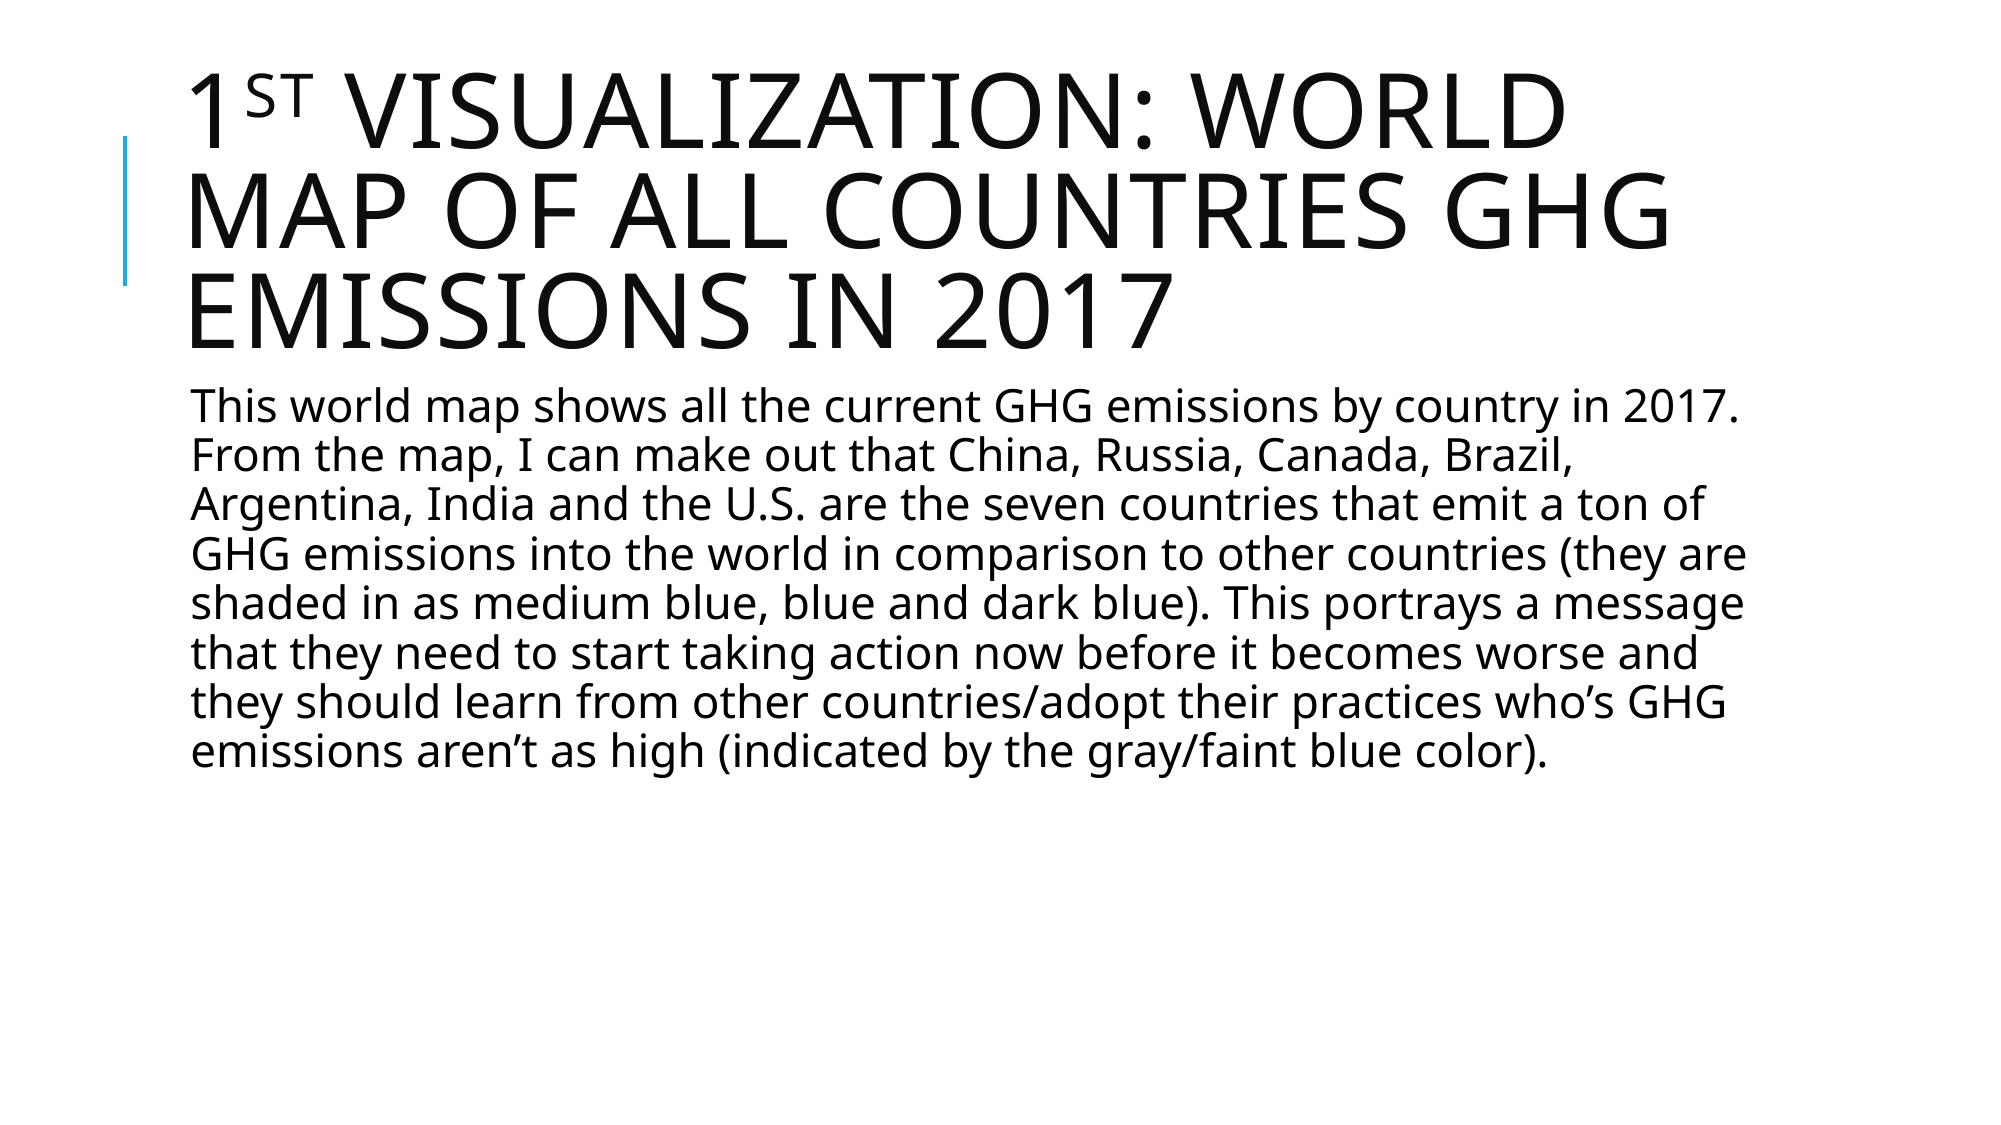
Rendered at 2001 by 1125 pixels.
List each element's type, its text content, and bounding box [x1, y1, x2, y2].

list This world map shows all the current GHG emissions by country in 2017. From the map, I can make out that China, Russia, Canada, Brazil, Argentina, India and the U.S. are the seven countries that emit a ton of GHG emissions into the world in comparison to other countries (they are shaded in as medium blue, blue and dark blue). This portrays a message that they need to start taking action now before it becomes worse and they should learn from other countries/adopt their practices who’s GHG emissions aren’t as high (indicated by the gray/faint blue color). [168, 375, 1763, 1035]
title 1st Visualization: World Map of all Countries GHG Emissions in 2017 [168, 96, 1763, 342]
